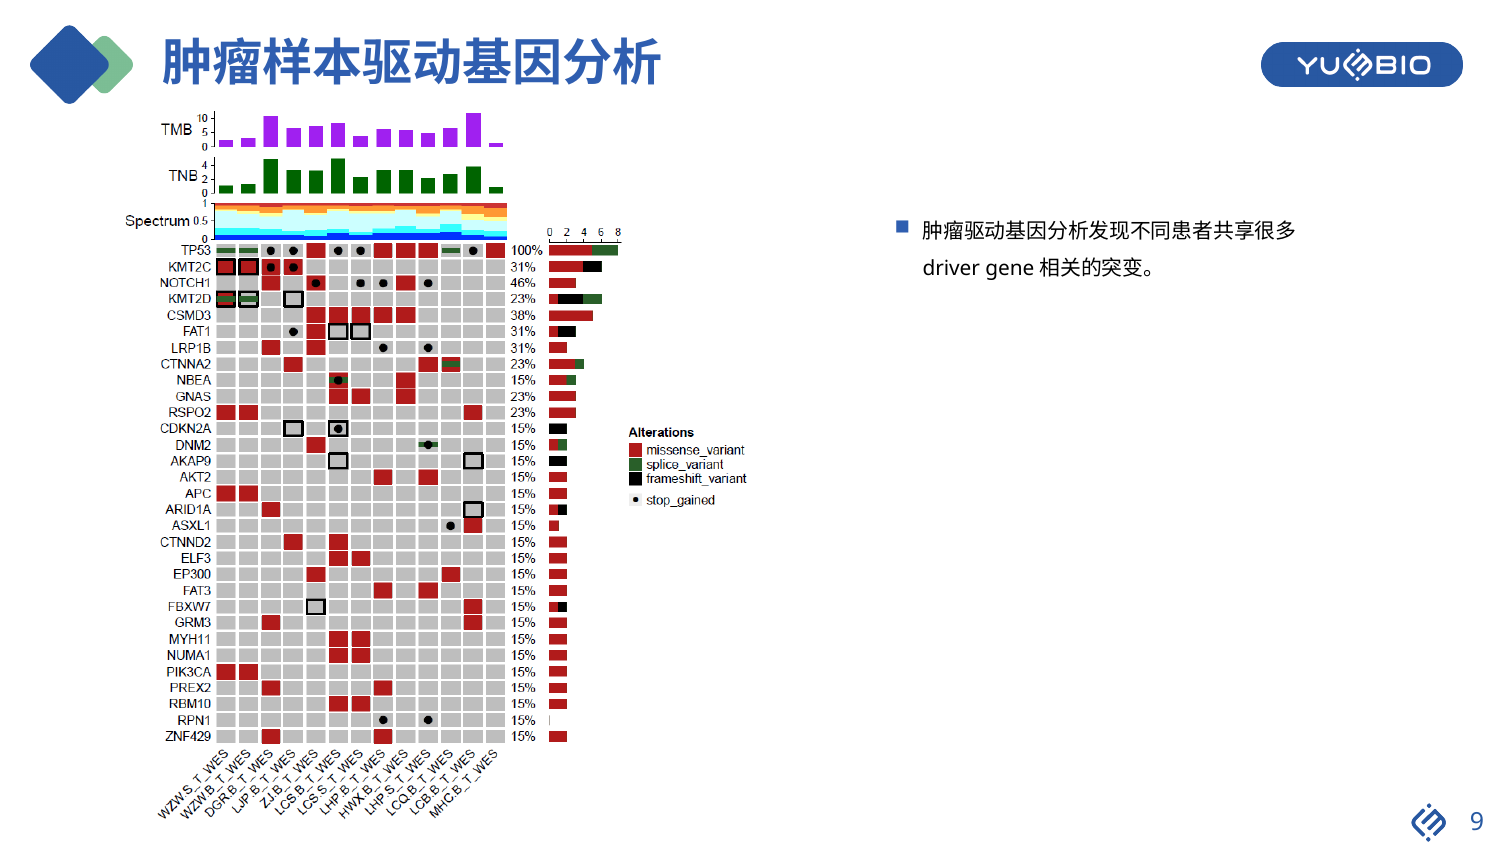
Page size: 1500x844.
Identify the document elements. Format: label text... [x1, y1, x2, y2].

picture [123, 108, 751, 825]
title 肿瘤样本驱动基因分析 [147, 20, 1211, 109]
text_box 肿瘤驱动基因分析发现不同患者共享很多driver gene相关的突变。 [879, 197, 1341, 287]
picture [30, 25, 133, 104]
picture [1261, 42, 1463, 87]
picture [1411, 803, 1446, 842]
